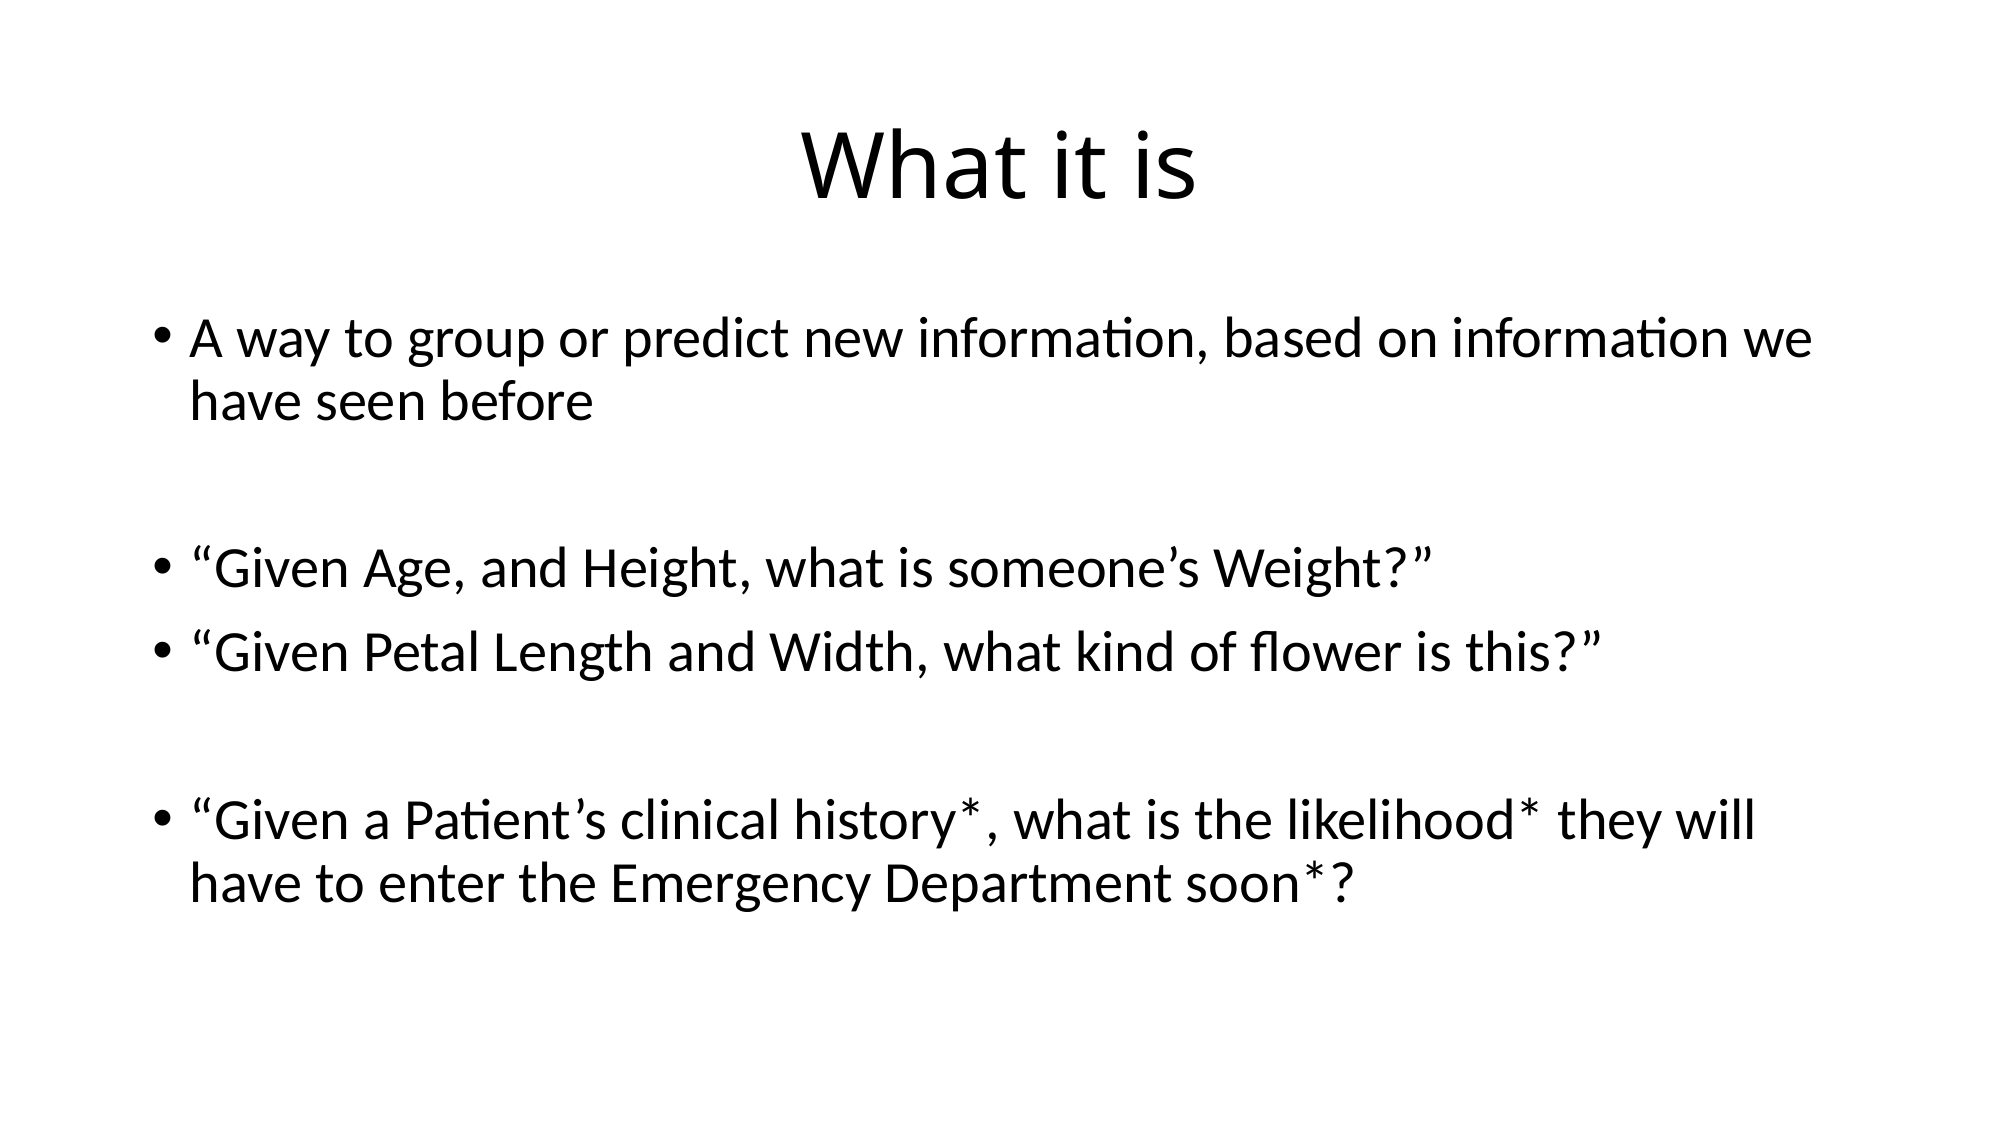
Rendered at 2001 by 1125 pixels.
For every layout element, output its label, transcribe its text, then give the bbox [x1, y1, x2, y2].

title What it is [137, 59, 1863, 278]
list A way to group or predict new information, based on information we have seen before “Given Age, and Height, what is someone’s Weight?” “Given Petal Length and Width, what kind of flower is this?” “Given a Patient’s clinical history*, what is the likelihood* they will have to enter the Emergency Department soon*? [137, 299, 1863, 1014]
